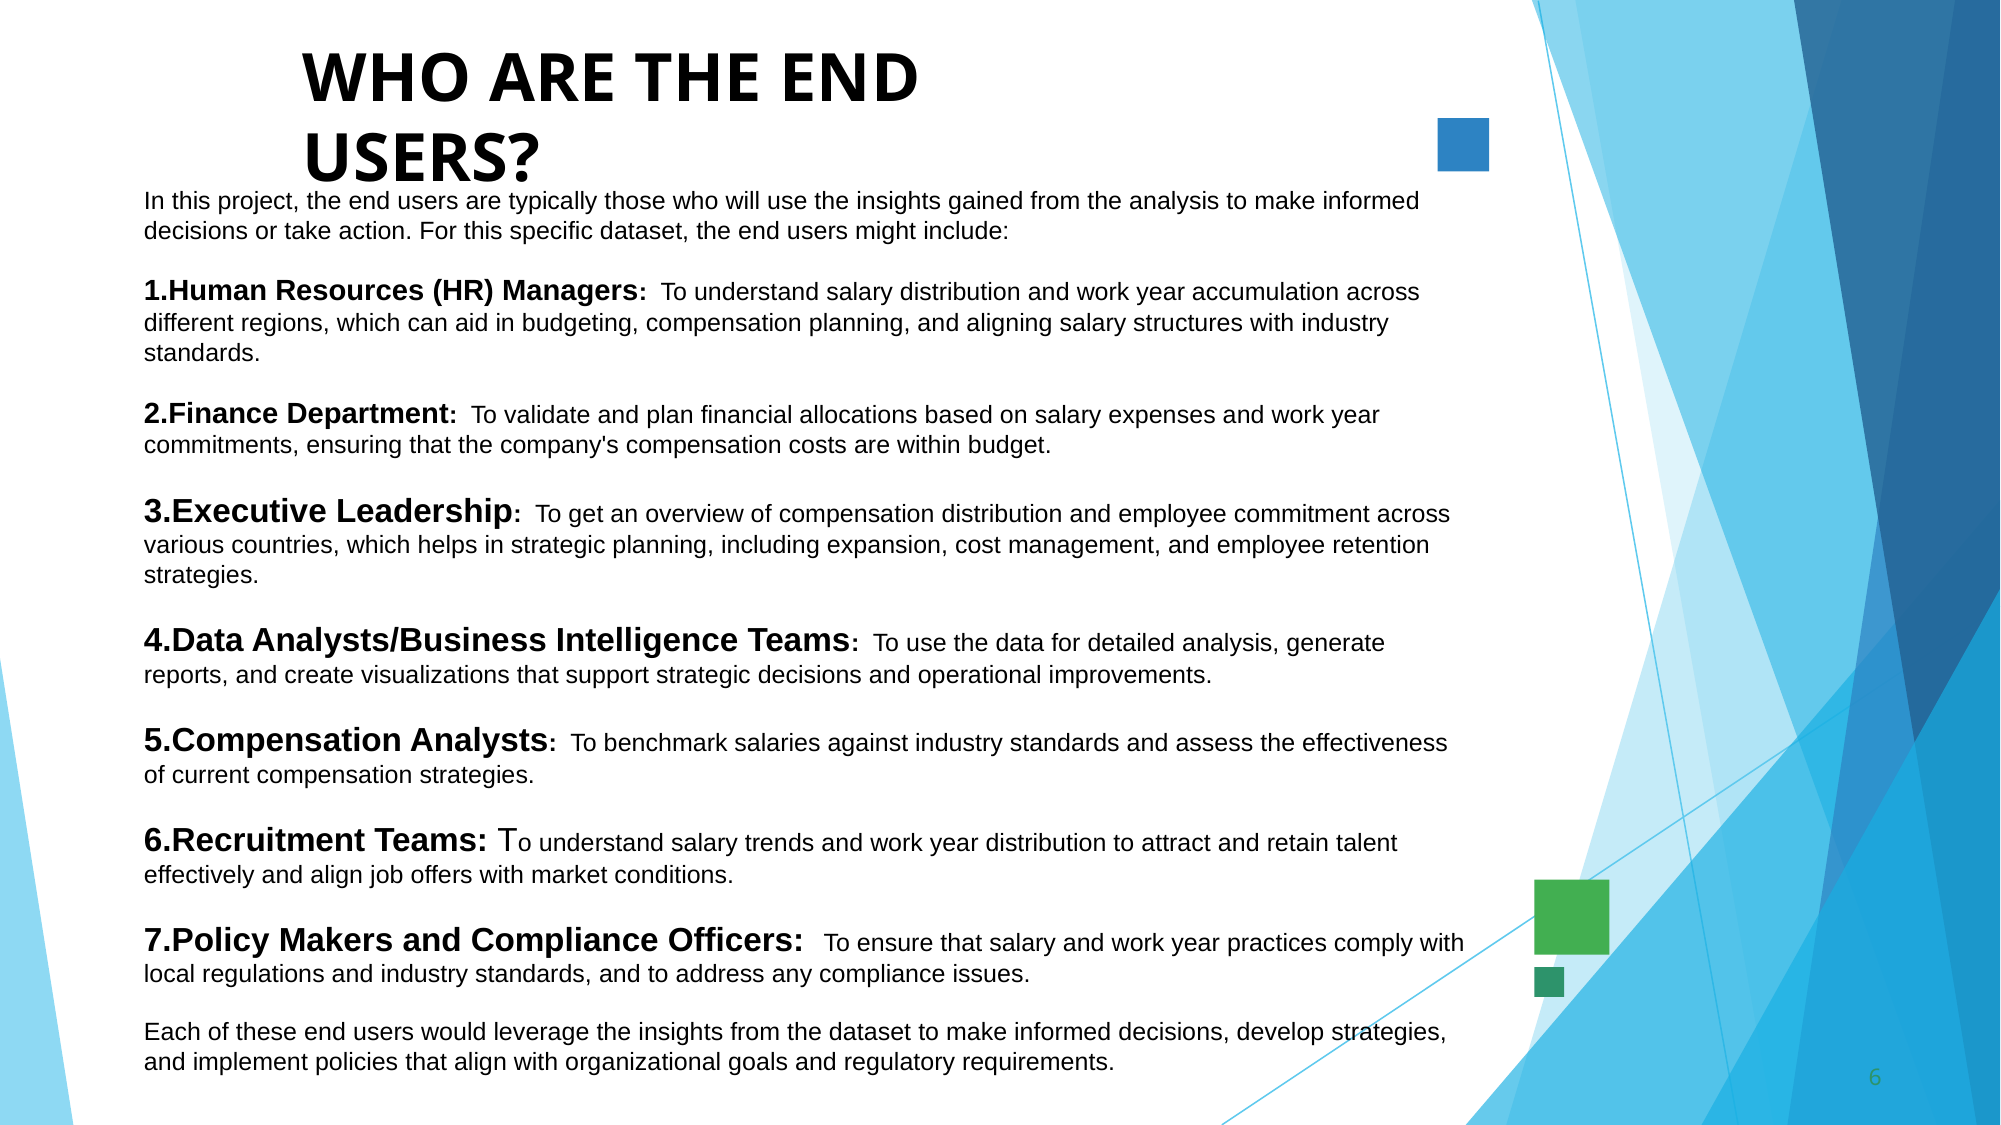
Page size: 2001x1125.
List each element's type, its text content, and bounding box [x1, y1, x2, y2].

title WHO ARE THE END USERS? [300, 31, 1124, 176]
text_box [1437, 118, 1490, 172]
text_box [1534, 879, 1610, 955]
slide_number 6 [1861, 1061, 1888, 1125]
text_box [1534, 967, 1565, 997]
picture [99, 1005, 458, 1085]
text_box In this project, the end users are typically those who will use the insights gained from the analysis to make informed decisions or take action. For this specific dataset, the end users might include: Human Resources (HR) Managers: To understand salary distribution and work year accumulation across different regions, which can aid in budgeting, compensation planning, and aligning salary structures with industry standards. Finance Department: To validate and plan financial allocations based on salary expenses and work year commitments, ensuring that the company's compensation costs are within budget. Executive Leadership: To get an overview of compensation distribution and employee commitment across various countries, which helps in strategic planning, including expansion, cost management, and employee retention strategies. Data Analysts/Business Intelligence Teams: To use the data for detailed analysis, generate reports, and create visualizations that support strategic decisions and operational improvements. Compensation Analysts: To benchmark salaries against industry standards and assess the effectiveness of current compensation strategies. Recruitment Teams: To understand salary trends and work year distribution to attract and retain talent effectively and align job offers with market conditions. Policy Makers and Compliance Officers: To ensure that salary and work year practices comply with local regulations and industry standards, and to address any compliance issues. Each of these end users would leverage the insights from the dataset to make informed decisions, develop strategies, and implement policies that align with organizational goals and regulatory requirements. [128, 176, 1488, 1113]
